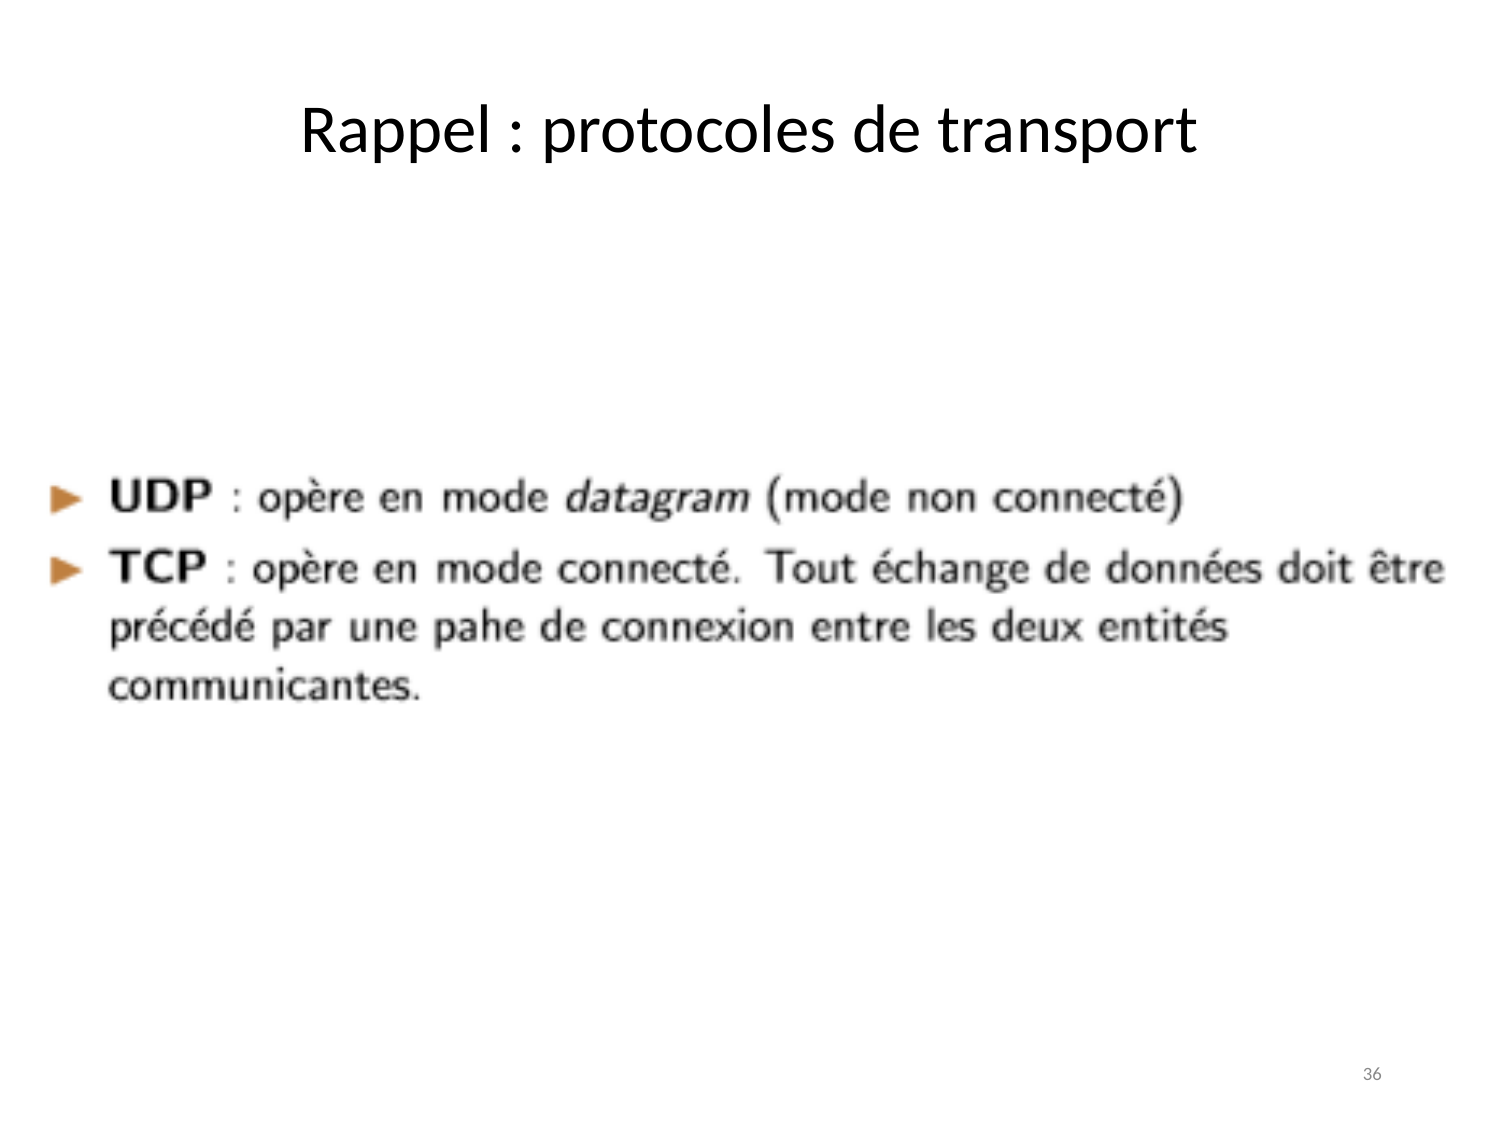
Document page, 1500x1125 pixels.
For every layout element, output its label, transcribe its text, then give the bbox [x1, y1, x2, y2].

title Rappel : protocoles de transport [103, 59, 1397, 200]
picture [0, 332, 1488, 815]
text_box 36 [1059, 1042, 1397, 1103]
